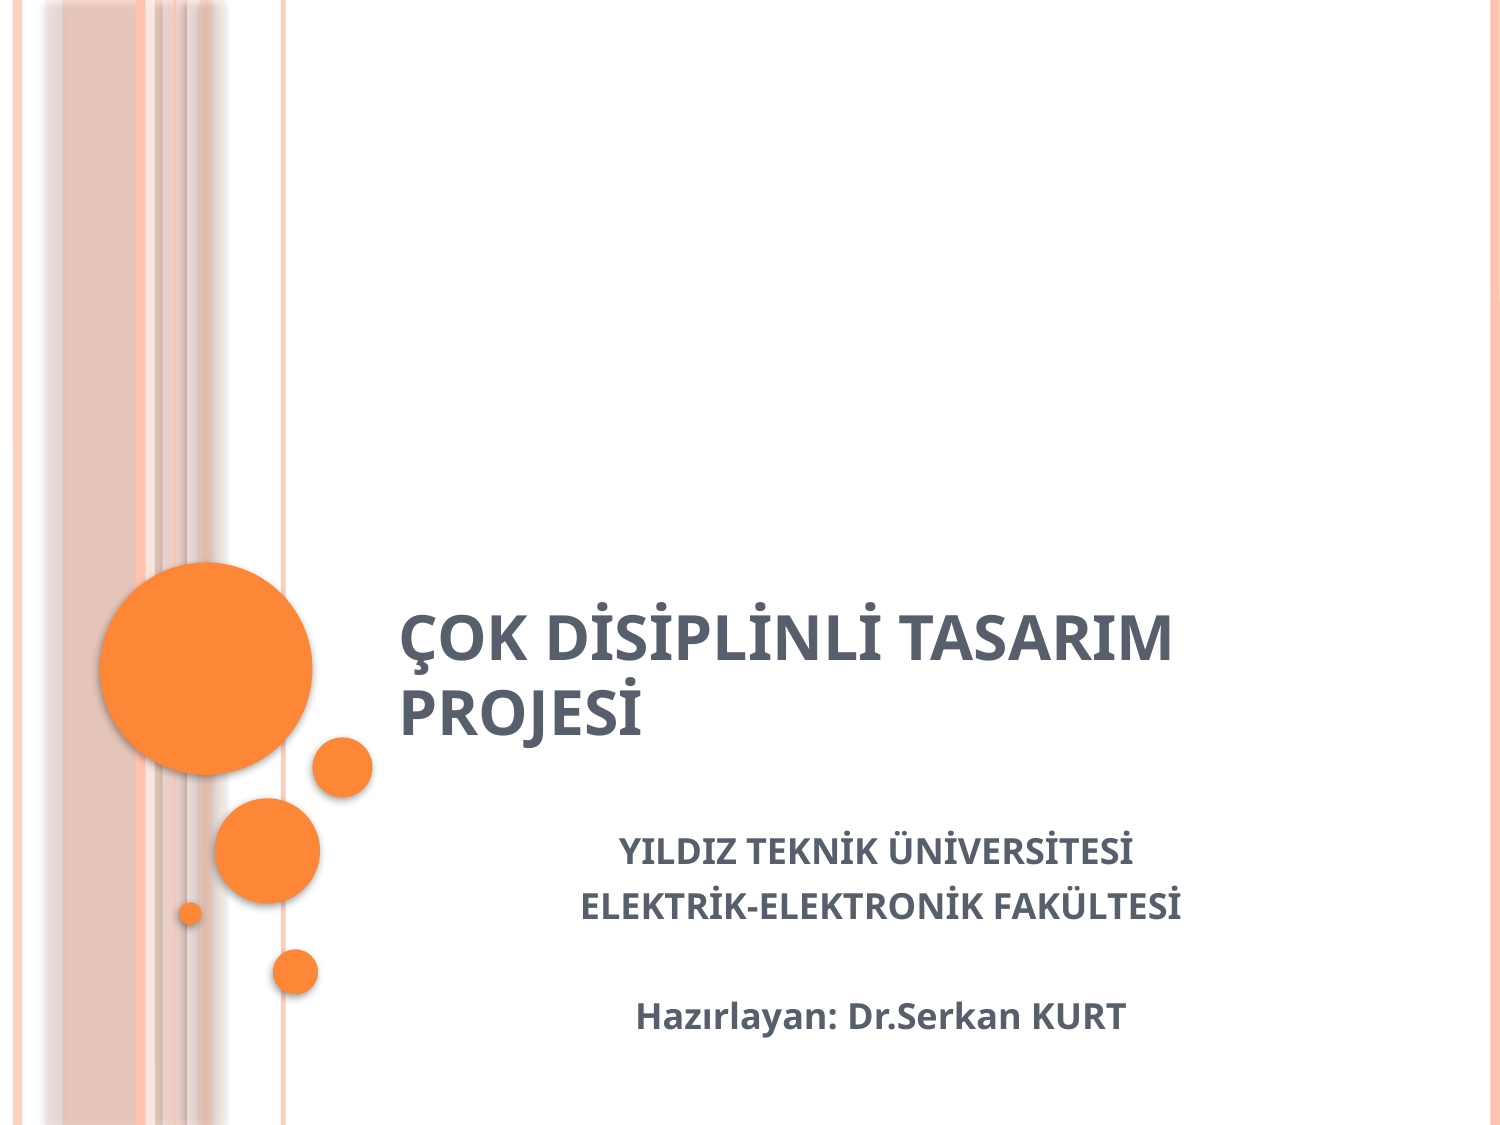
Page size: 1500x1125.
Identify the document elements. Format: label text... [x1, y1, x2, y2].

title ÇOK DİSİPLİNLİ TASARIM PROJESİ [383, 444, 1397, 756]
subtitle YIldIz teknİk üniversİtesİ elektrİk-Elektronİk fakültesİ Hazırlayan: Dr.Serkan KURT [375, 820, 1388, 1046]
